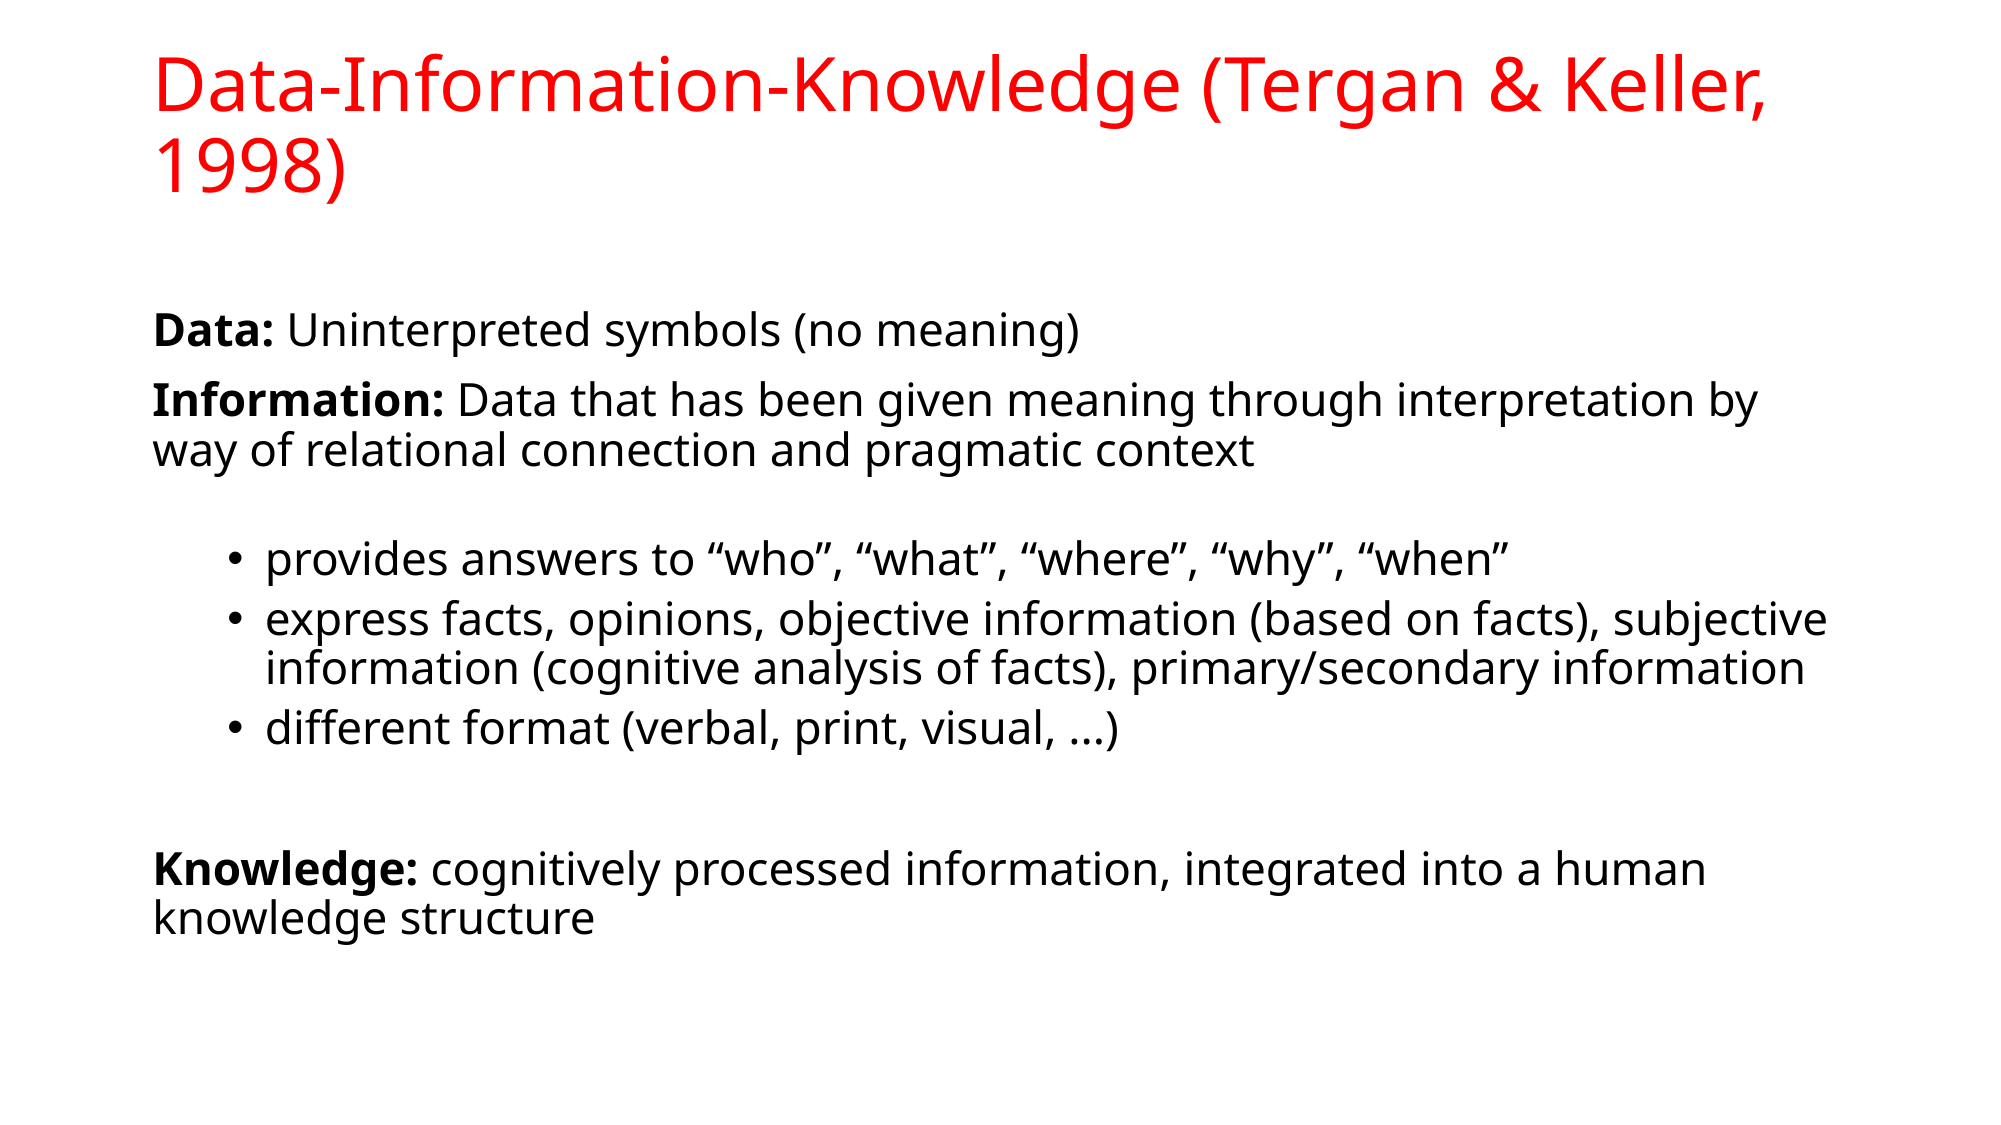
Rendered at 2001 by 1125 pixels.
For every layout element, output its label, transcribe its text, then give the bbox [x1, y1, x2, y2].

title Data-Information-Knowledge (Tergan & Keller, 1998) [137, 59, 1863, 278]
list Data: Uninterpreted symbols (no meaning) Information: Data that has been given meaning through interpretation by way of relational connection and pragmatic context provides answers to “who”, “what”, “where”, “why”, “when” express facts, opinions, objective information (based on facts), subjective information (cognitive analysis of facts), primary/secondary information different format (verbal, print, visual, ...) Knowledge: cognitively processed information, integrated into a human knowledge structure [137, 299, 1863, 1014]
